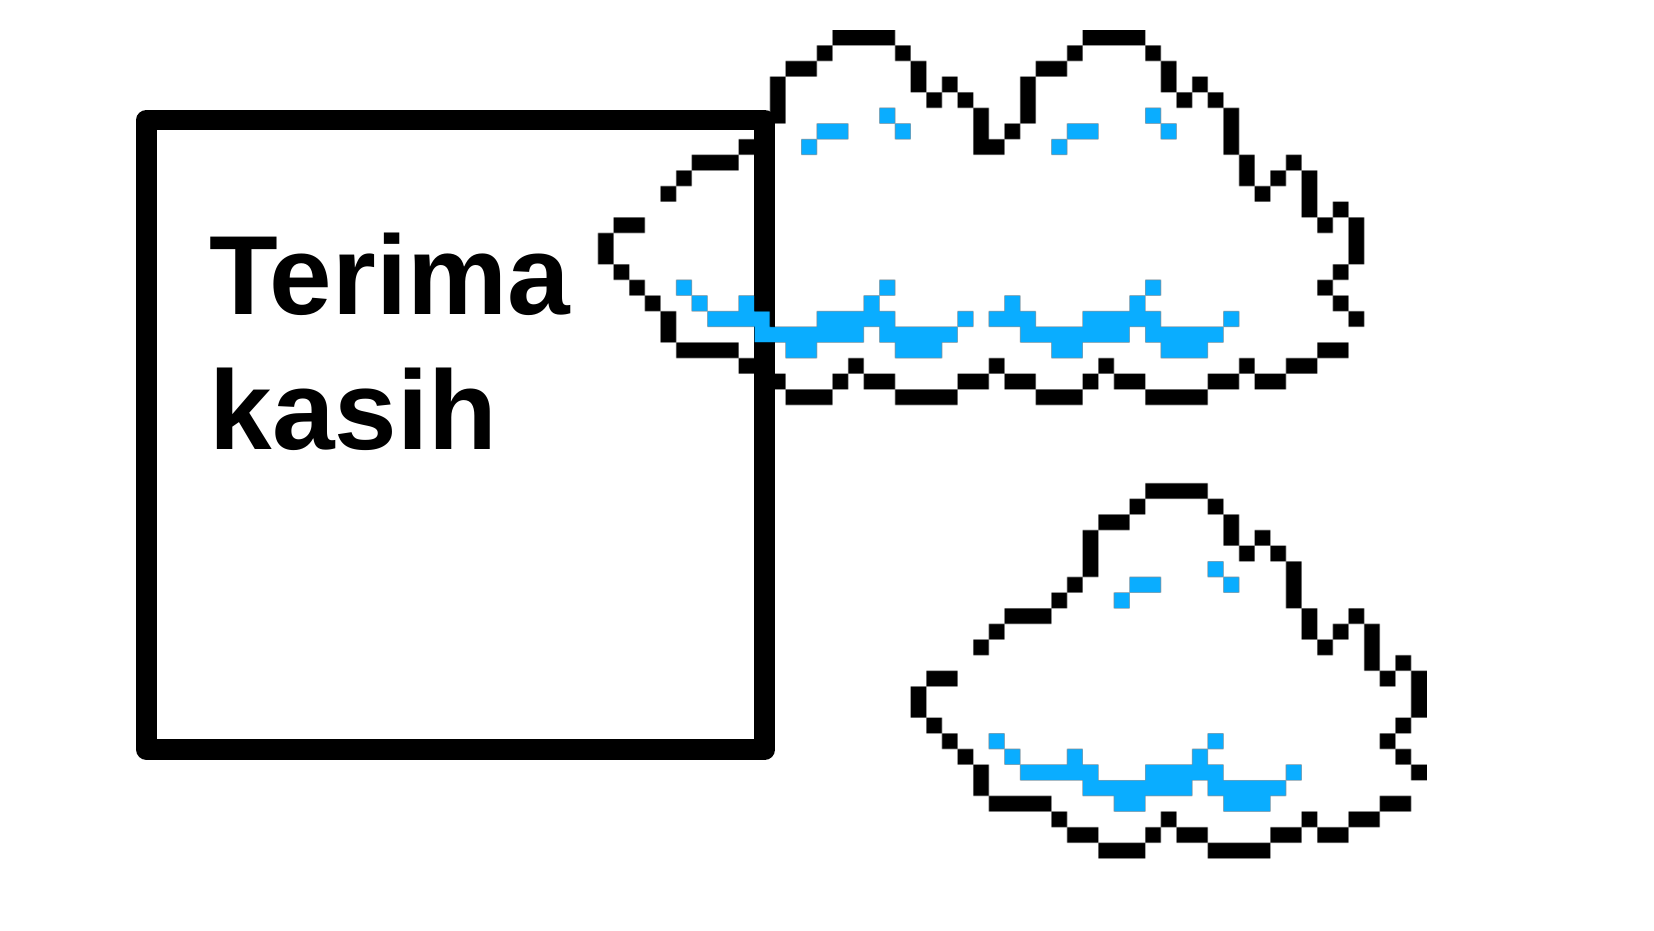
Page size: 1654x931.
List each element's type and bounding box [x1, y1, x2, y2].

picture [567, 29, 1427, 890]
text_box [146, 119, 562, 750]
